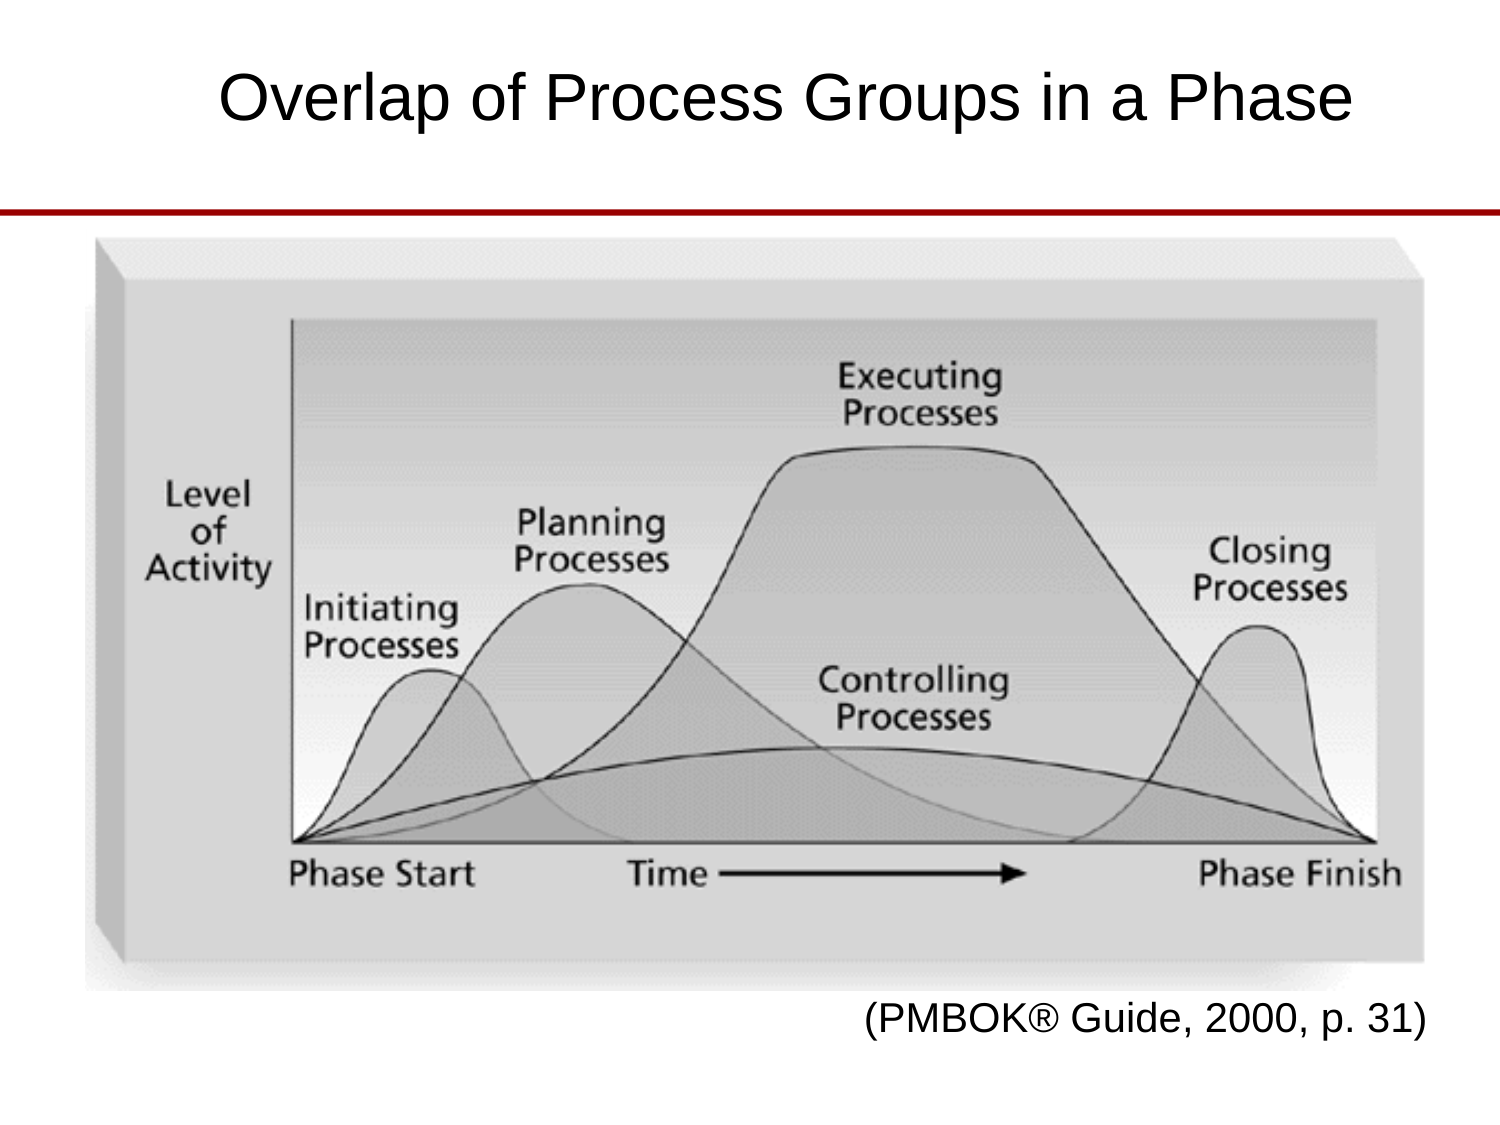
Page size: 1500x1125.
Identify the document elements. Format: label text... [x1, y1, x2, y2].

text_box (PMBOK® Guide, 2000, p. 31) [849, 983, 1443, 1048]
title Overlap of Process Groups in a Phase [74, 0, 1500, 188]
picture [85, 228, 1436, 992]
